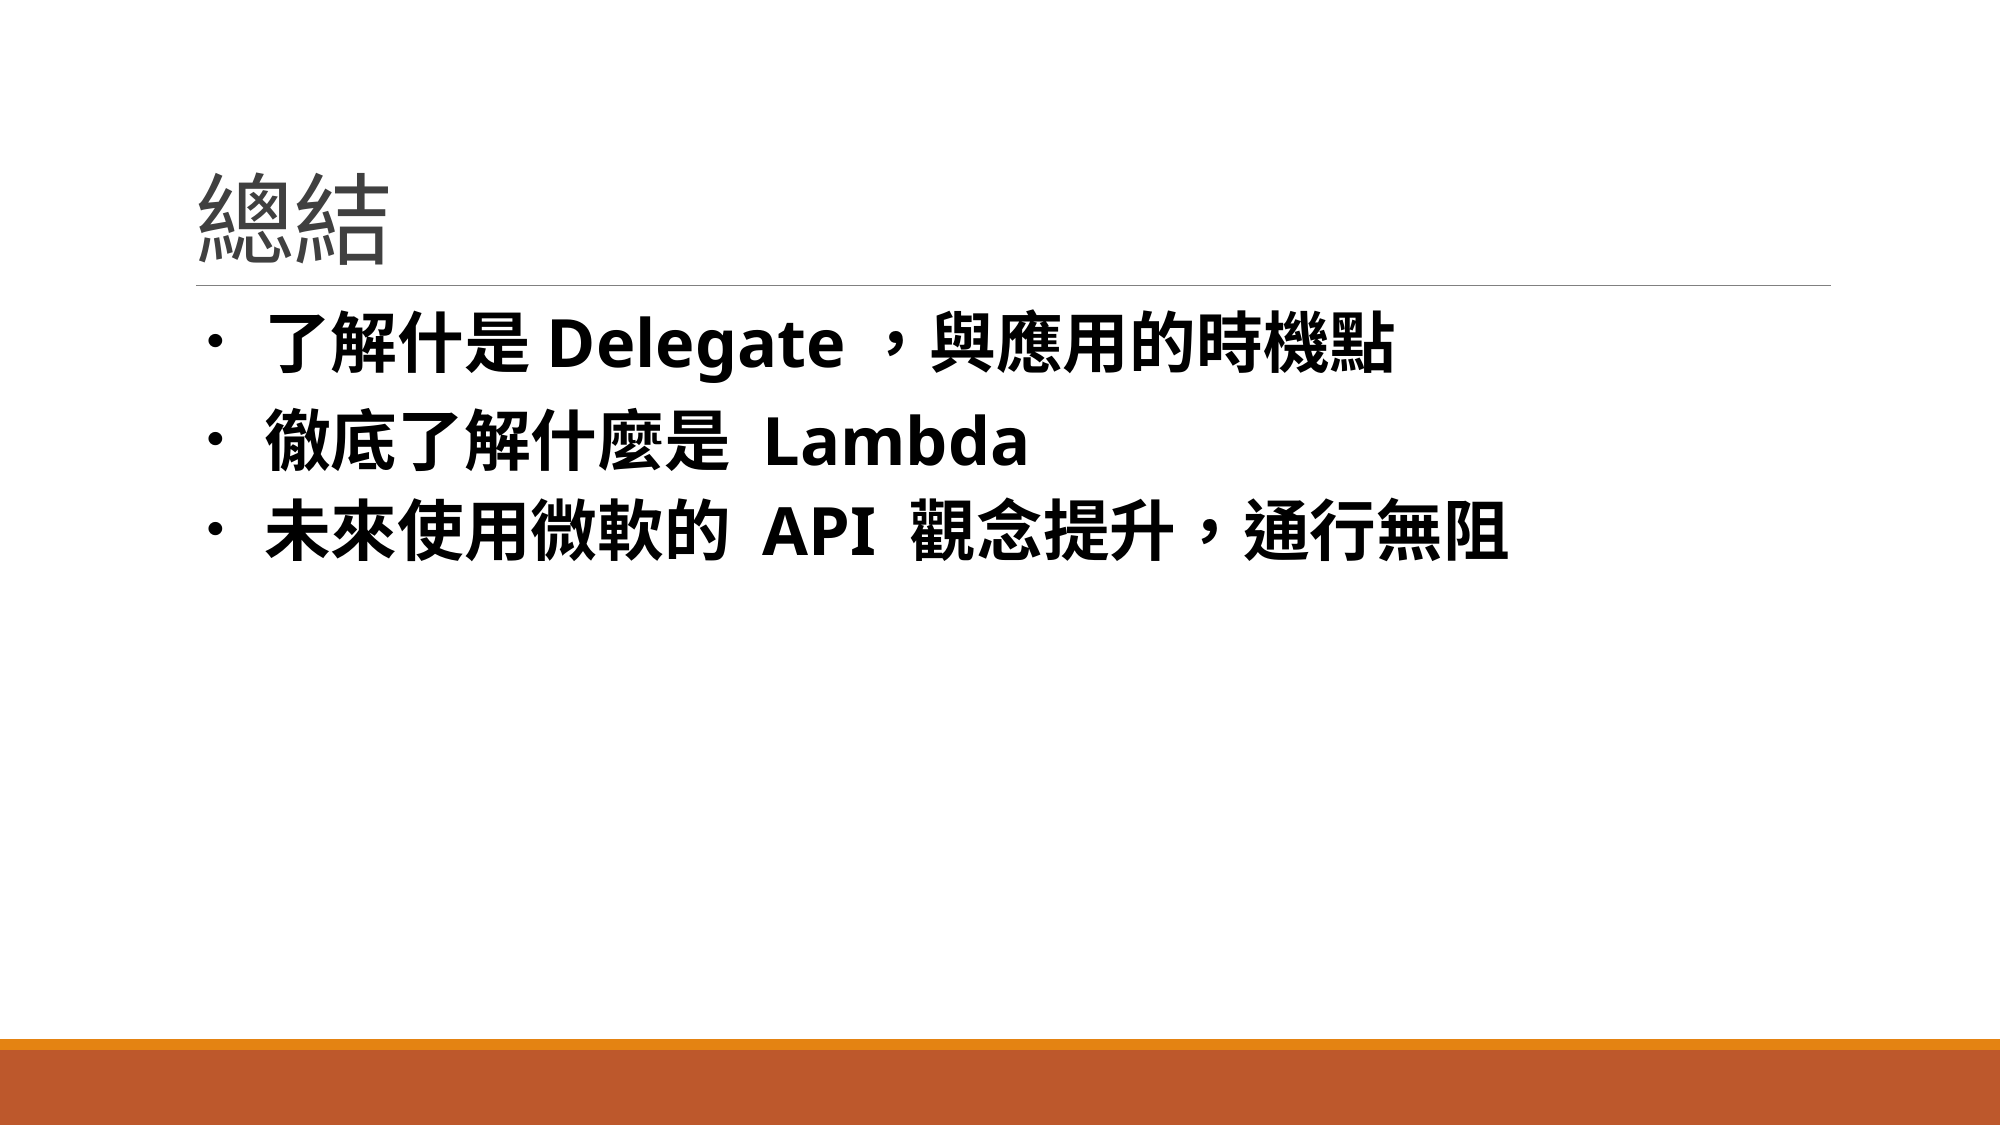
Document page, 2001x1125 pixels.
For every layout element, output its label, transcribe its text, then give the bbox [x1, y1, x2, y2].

text_box ． 了解什是Delegate，與應用的時機點 [167, 293, 2000, 389]
text_box ． 未來使用微軟的 API 觀念提升，通行無阻 [167, 481, 2000, 576]
text_box ． 徹底了解什麼是 Lambda [167, 391, 2000, 481]
title 總結 [180, 117, 1830, 285]
